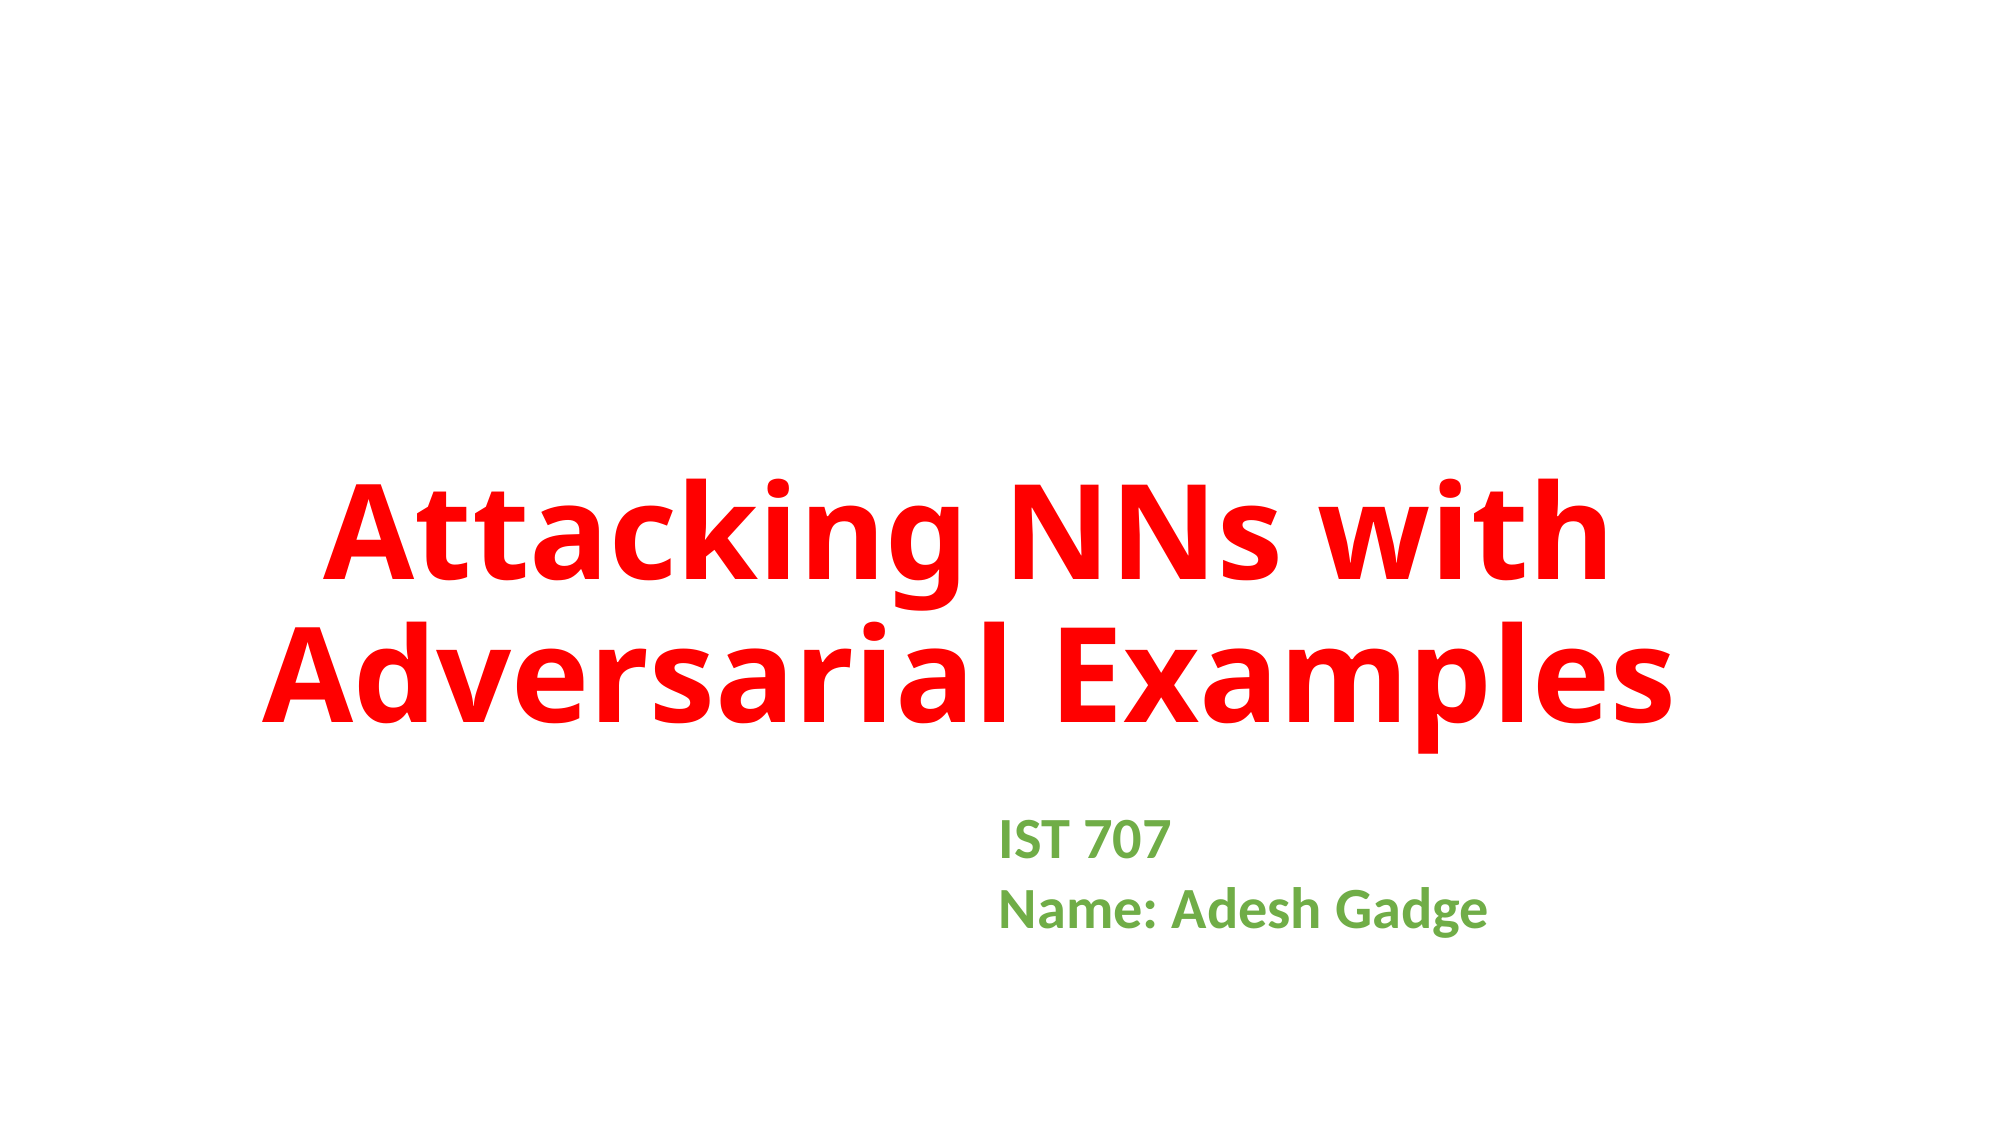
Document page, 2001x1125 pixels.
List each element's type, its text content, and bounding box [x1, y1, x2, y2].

title Attacking NNs with Adversarial Examples [219, 366, 1720, 759]
text_box IST 707 Name: Adesh Gadge [984, 792, 2000, 1018]
